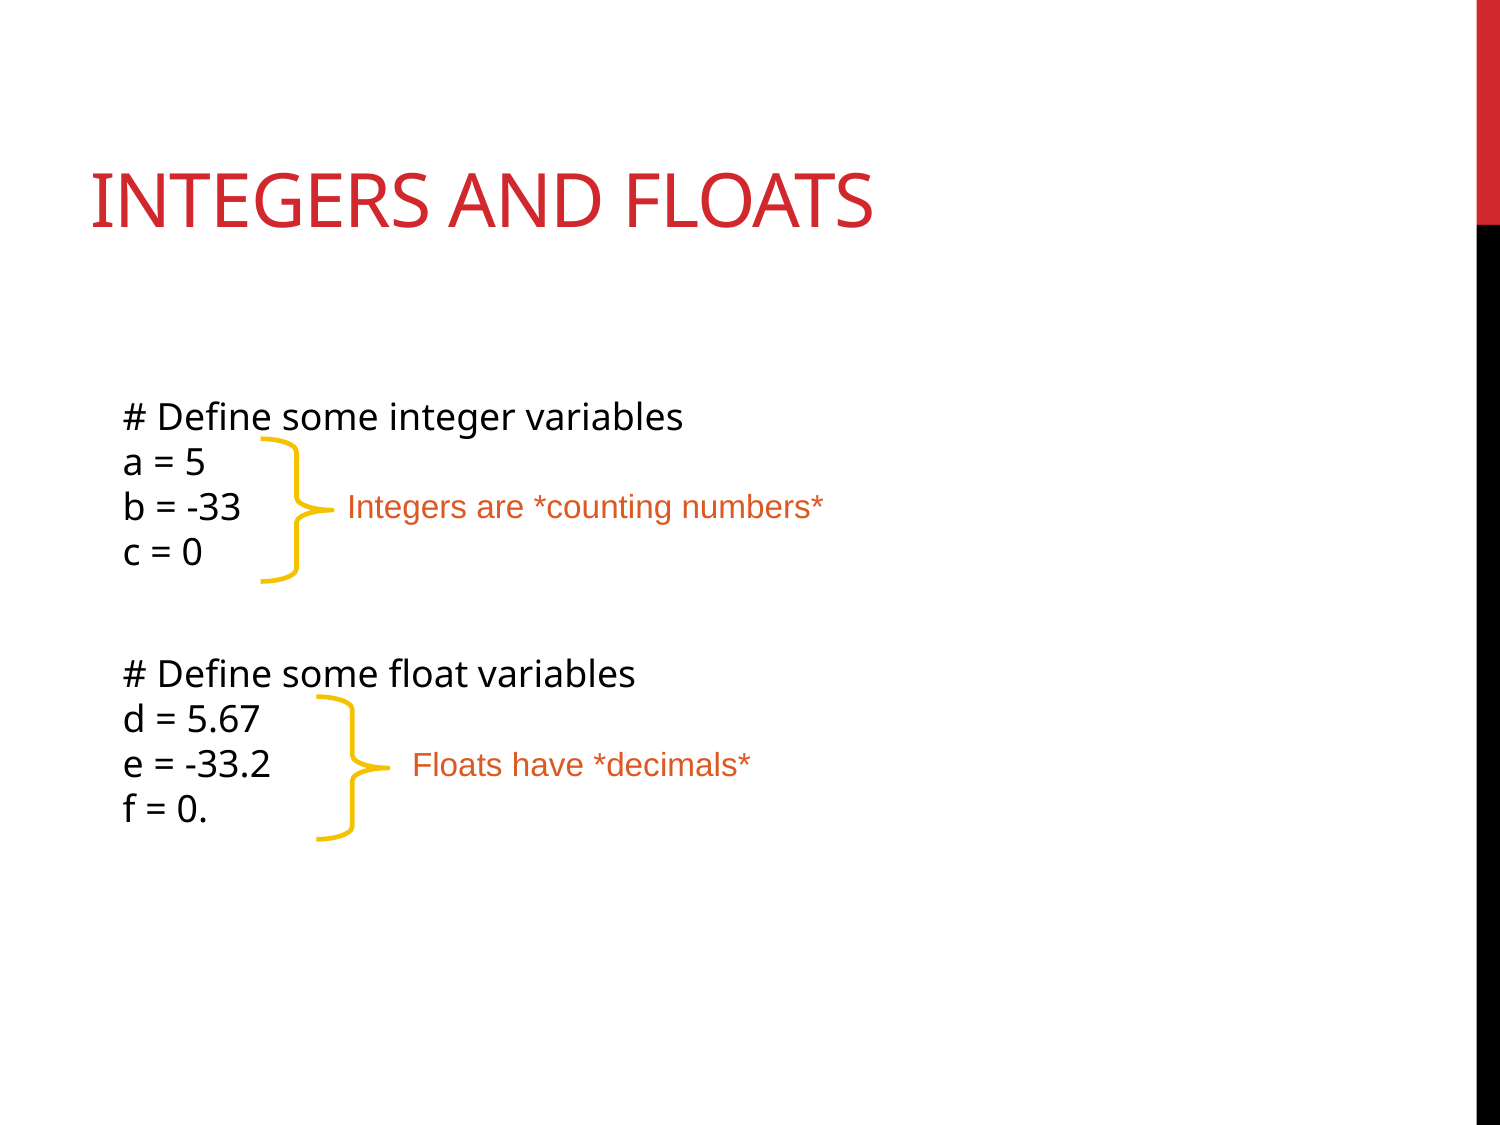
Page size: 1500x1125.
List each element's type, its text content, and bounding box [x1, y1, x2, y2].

text_box # Define some float variables d = 5.67 e = -33.2 f = 0. [107, 642, 870, 838]
title Integers and floats [75, 25, 1325, 250]
text_box # Define some integer variables a = 5 b = -33 c = 0 [108, 385, 911, 581]
text_box Integers are *counting numbers* [332, 477, 933, 533]
text_box Floats have *decimals* [397, 735, 845, 790]
text_box [316, 694, 391, 842]
text_box [260, 436, 332, 584]
